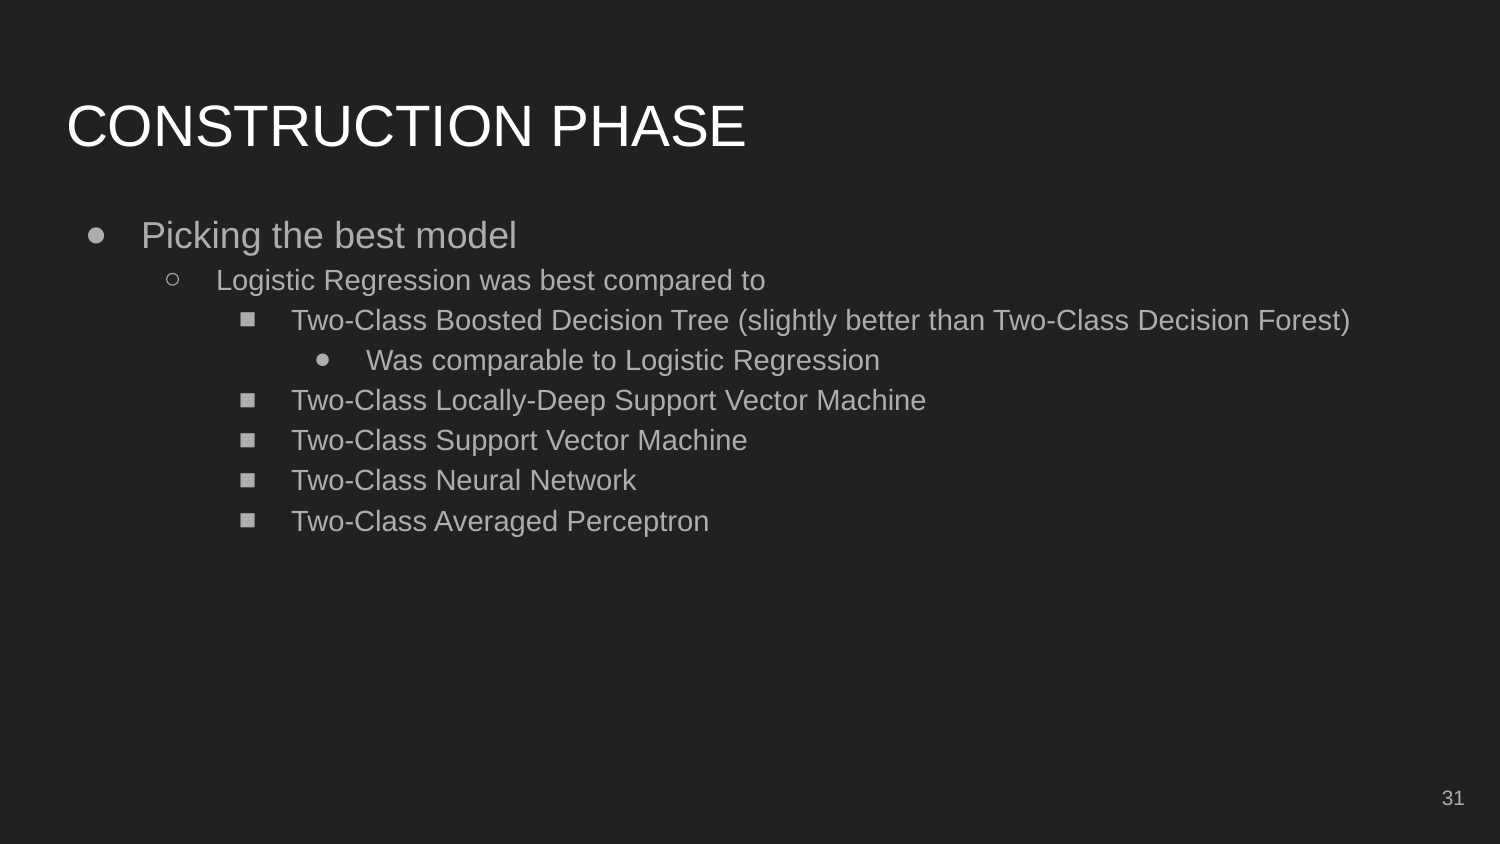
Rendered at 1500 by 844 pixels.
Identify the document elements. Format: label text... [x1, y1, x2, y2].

list Picking the best model Logistic Regression was best compared to Two-Class Boosted Decision Tree (slightly better than Two-Class Decision Forest) Was comparable to Logistic Regression Two-Class Locally-Deep Support Vector Machine Two-Class Support Vector Machine Two-Class Neural Network Two-Class Averaged Perceptron [51, 189, 1449, 750]
slide_number ‹#› [1389, 764, 1480, 830]
title CONSTRUCTION PHASE [51, 72, 1449, 167]
